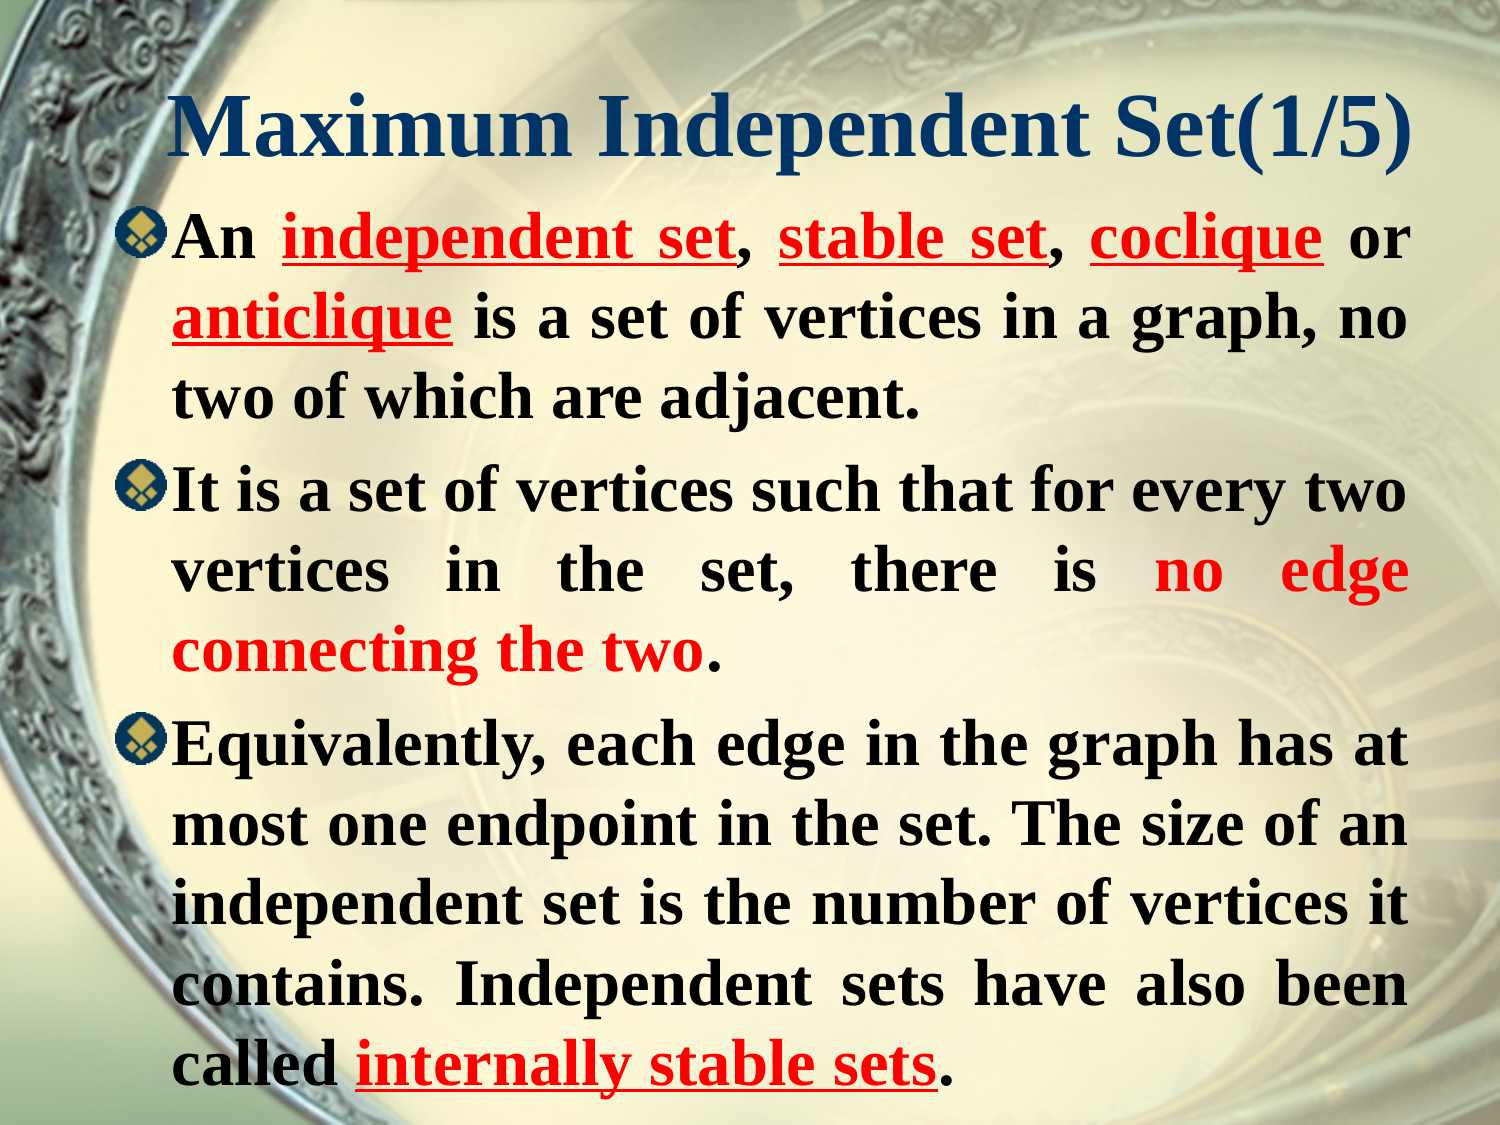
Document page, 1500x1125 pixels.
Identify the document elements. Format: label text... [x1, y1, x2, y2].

title Maximum Independent Set(1/5) [123, 69, 1459, 208]
picture [0, 0, 1500, 1125]
list An independent set, stable set, coclique or anticlique is a set of vertices in a graph, no two of which are adjacent. It is a set of vertices such that for every two vertices in the set, there is no edge connecting the two. Equivalently, each edge in the graph has at most one endpoint in the set. The size of an independent set is the number of vertices it contains. Independent sets have also been called internally stable sets. [100, 184, 1426, 1002]
